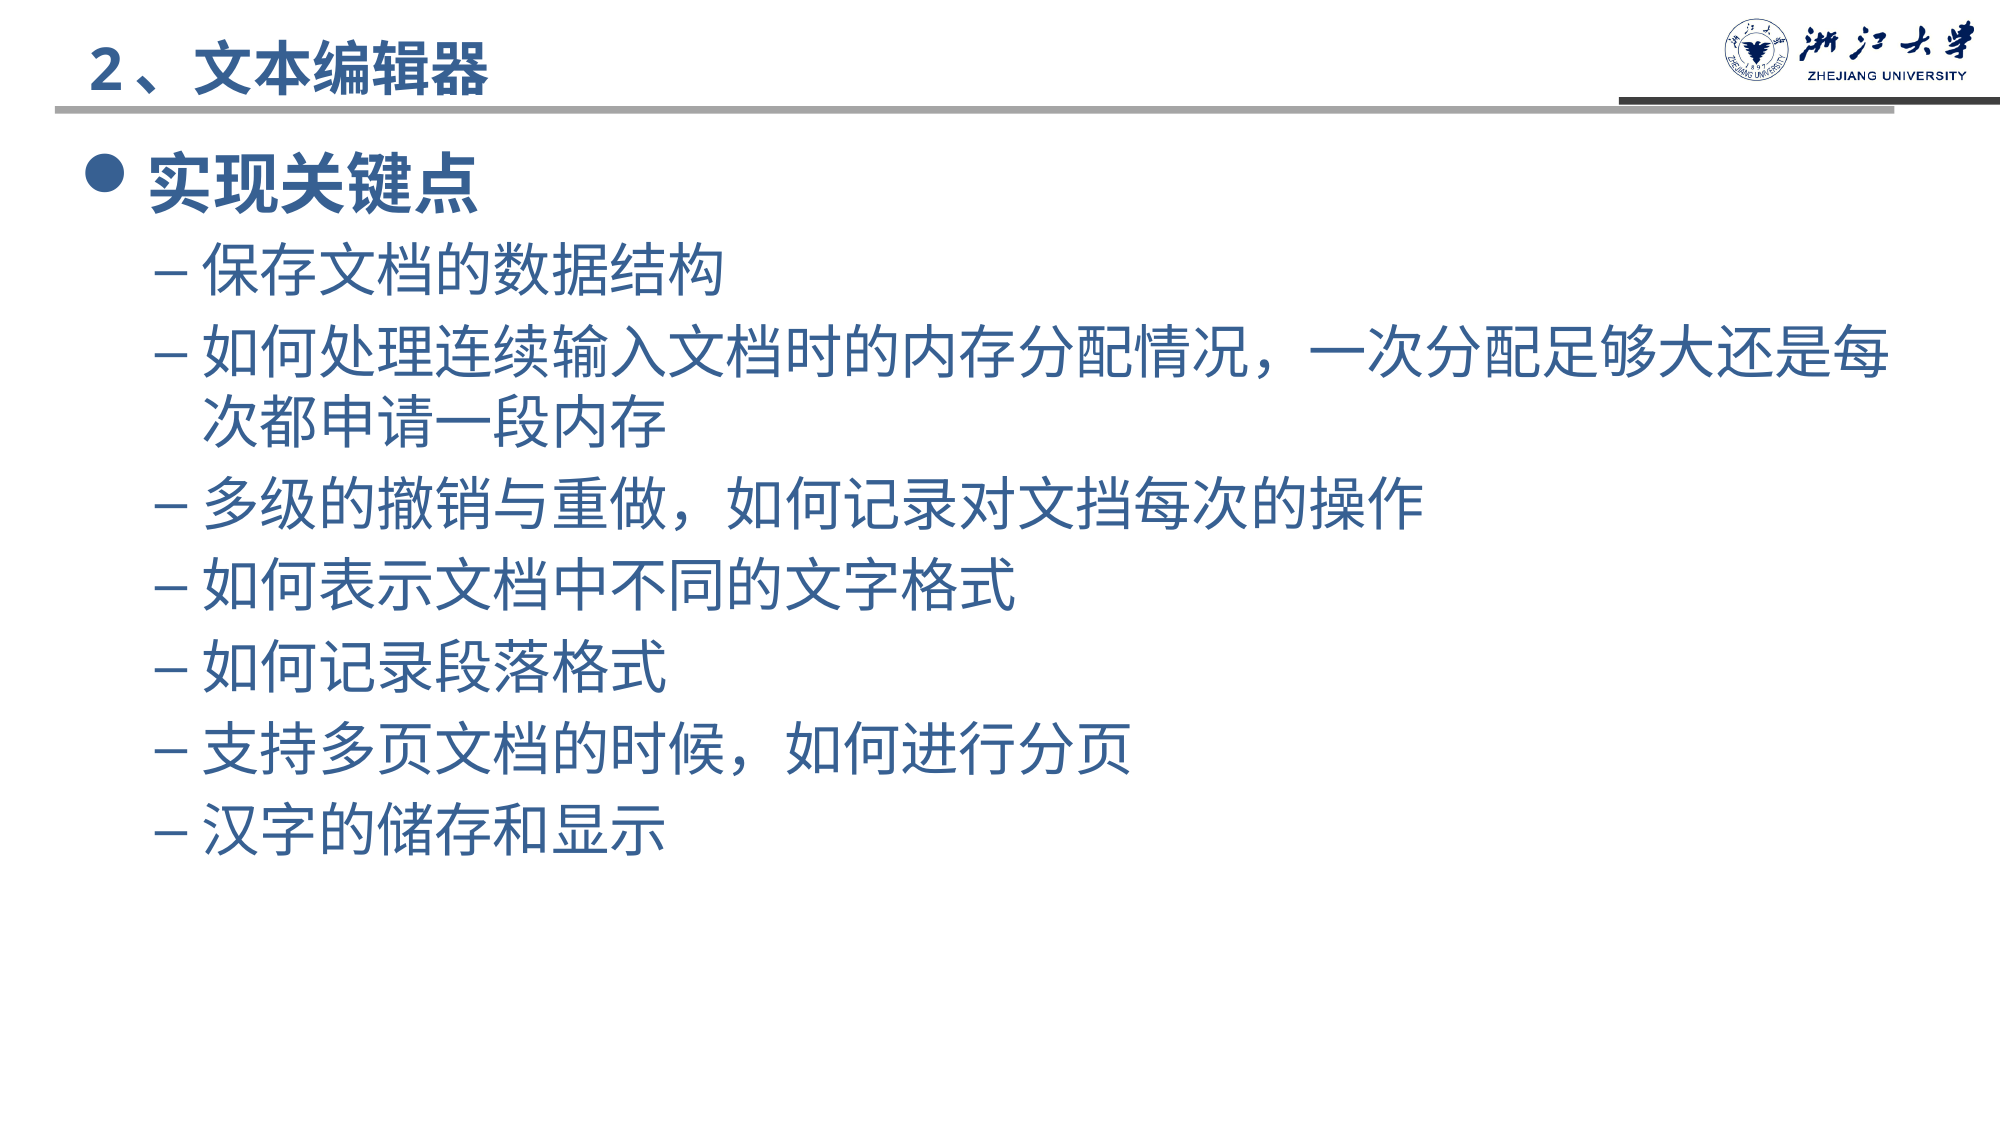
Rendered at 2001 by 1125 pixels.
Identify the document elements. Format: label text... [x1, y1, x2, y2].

picture [1796, 17, 1977, 83]
list 实现关键点 保存文档的数据结构 如何处理连续输入文档时的内存分配情况，一次分配足够大还是每次都申请一段内存 多级的撤销与重做，如何记录对文挡每次的操作 如何表示文档中不同的文字格式 如何记录段落格式 支持多页文档的时候，如何进行分页 汉字的储存和显示 [64, 134, 1945, 1080]
picture [1723, 17, 1790, 23]
title 2、文本编辑器 [74, 23, 1945, 111]
